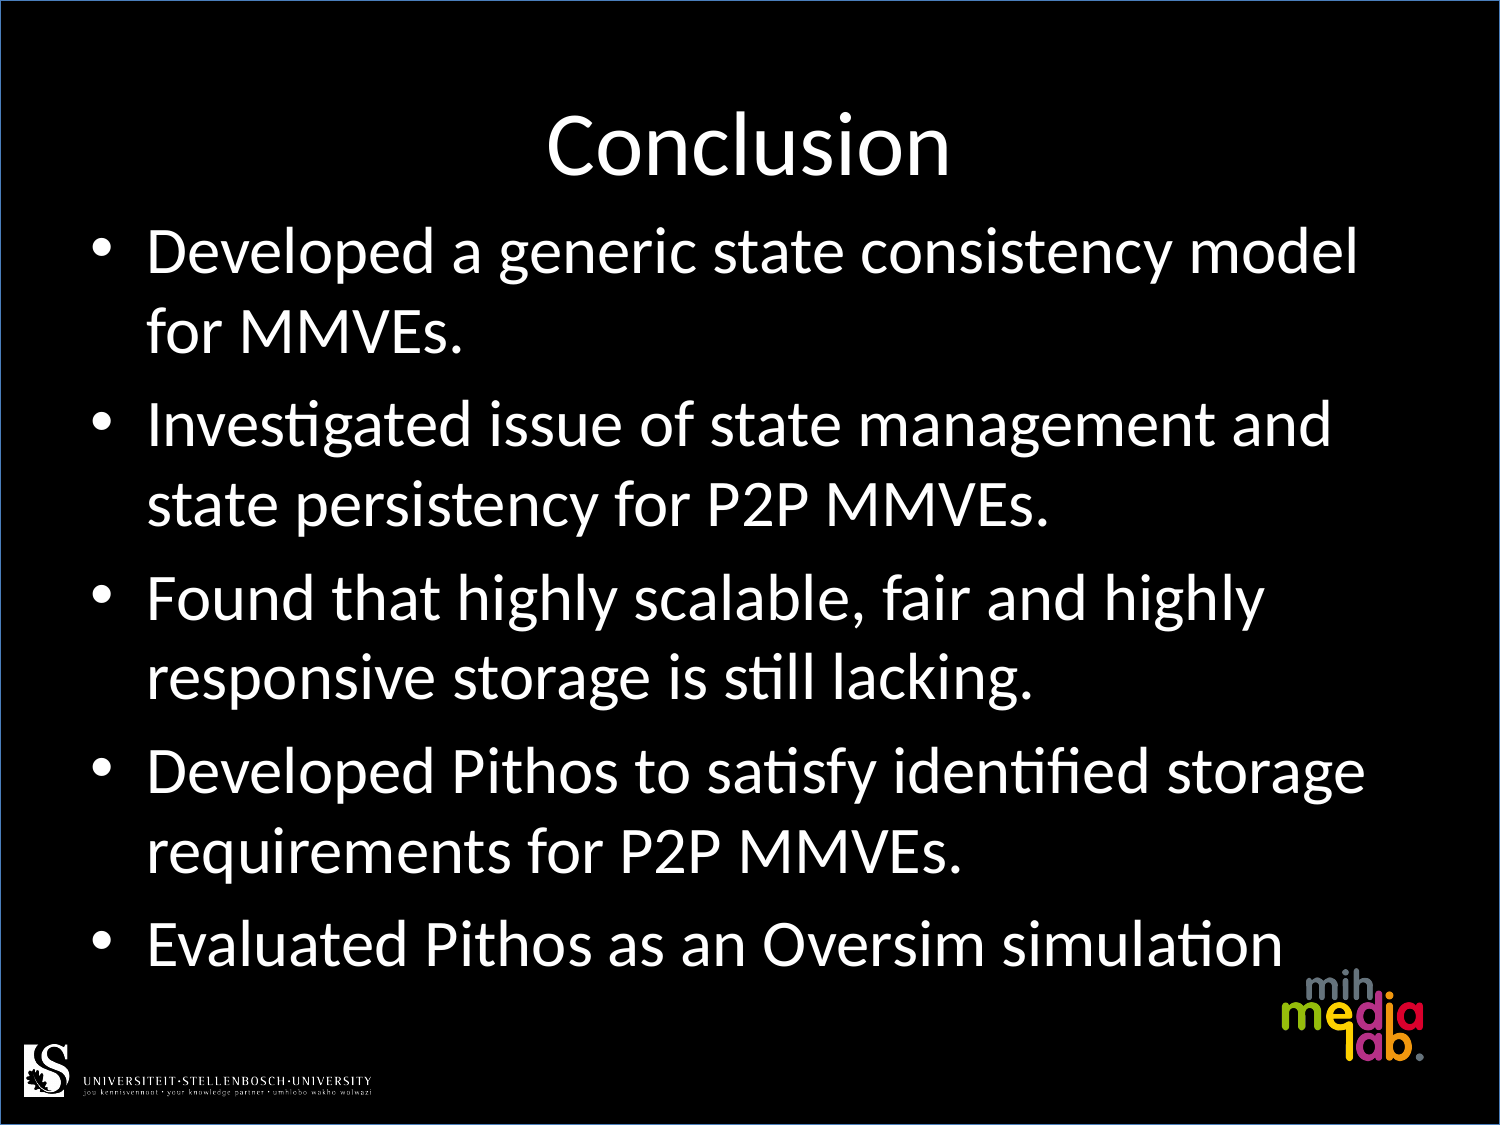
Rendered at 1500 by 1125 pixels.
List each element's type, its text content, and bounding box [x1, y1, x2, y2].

text_box [0, 0, 1500, 1125]
picture [1222, 928, 1500, 1125]
list Developed a generic state consistency model for MMVEs. Investigated issue of state management and state persistency for P2P MMVEs. Found that highly scalable, fair and highly responsive storage is still lacking. Developed Pithos to satisfy identified storage requirements for P2P MMVEs. Evaluated Pithos as an Oversim simulation [74, 198, 1426, 942]
title Conclusion [74, 44, 1426, 198]
picture [24, 1044, 371, 1098]
